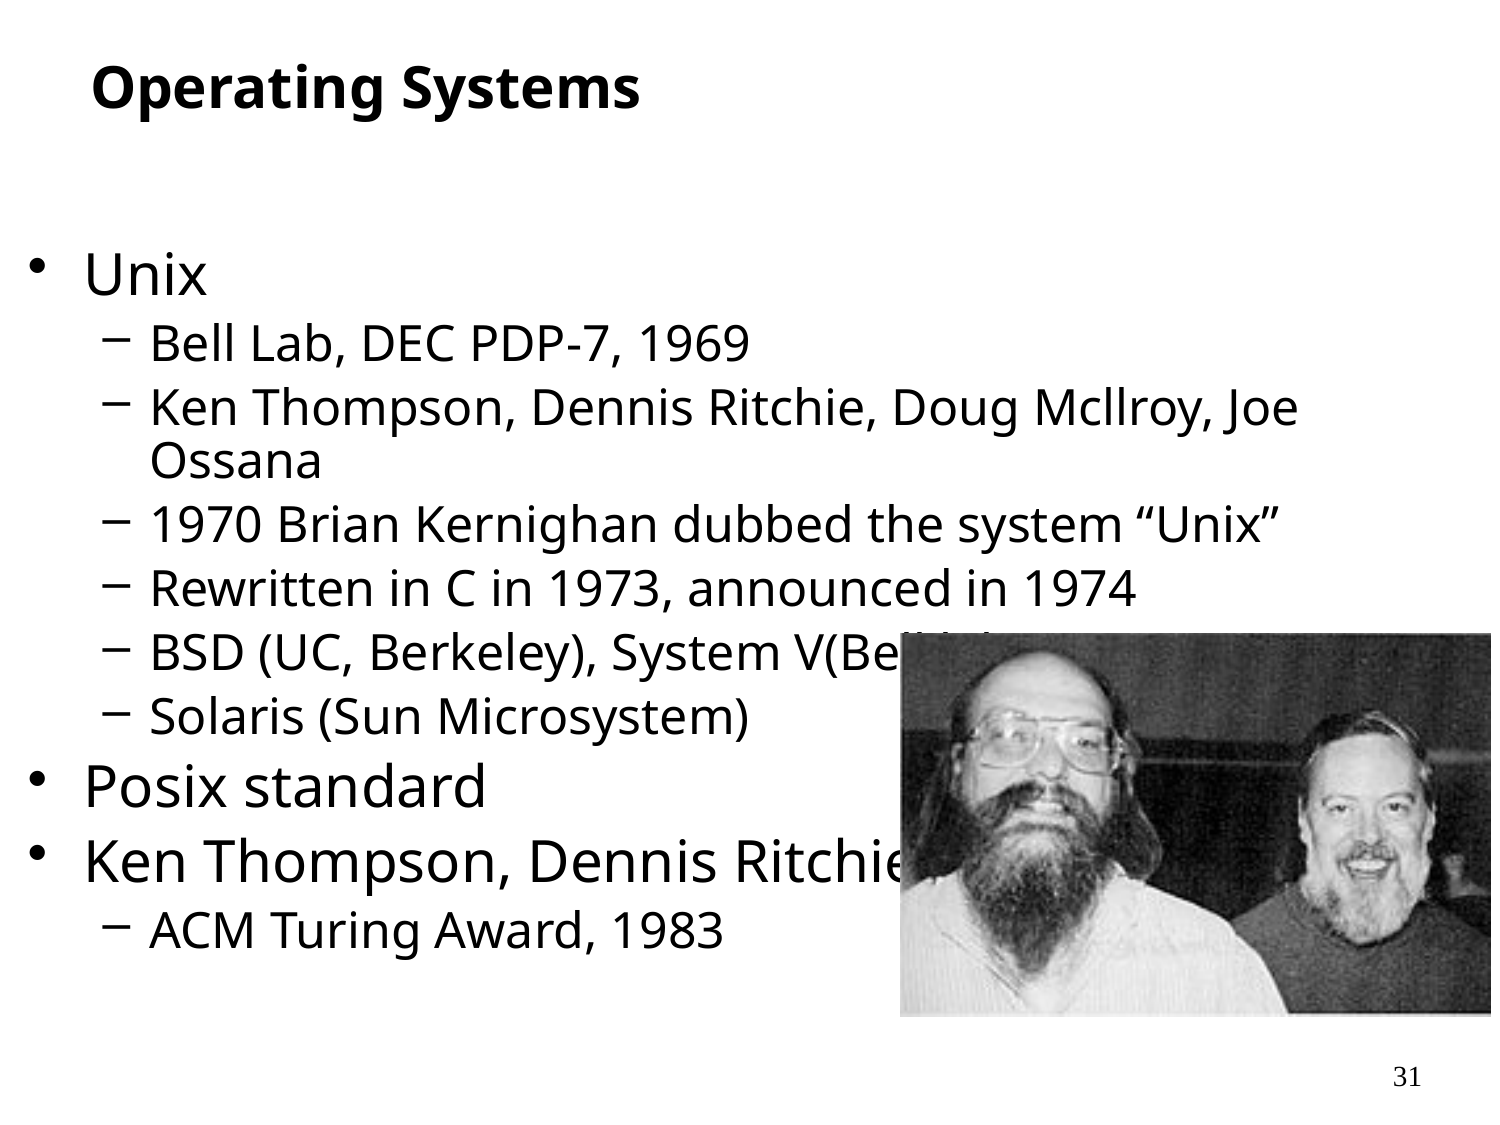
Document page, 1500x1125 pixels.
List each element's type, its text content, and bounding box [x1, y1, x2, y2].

slide_number 31 [1224, 1049, 1438, 1092]
title Operating Systems [75, 33, 1438, 138]
list Unix Bell Lab, DEC PDP-7, 1969 Ken Thompson, Dennis Ritchie, Doug Mcllroy, Joe Ossana 1970 Brian Kernighan dubbed the system “Unix” Rewritten in C in 1973, announced in 1974 BSD (UC, Berkeley), System V(Bell lab) Solaris (Sun Microsystem) Posix standard Ken Thompson, Dennis Ritchie ACM Turing Award, 1983 [12, 237, 1488, 1025]
picture [899, 633, 1491, 1018]
